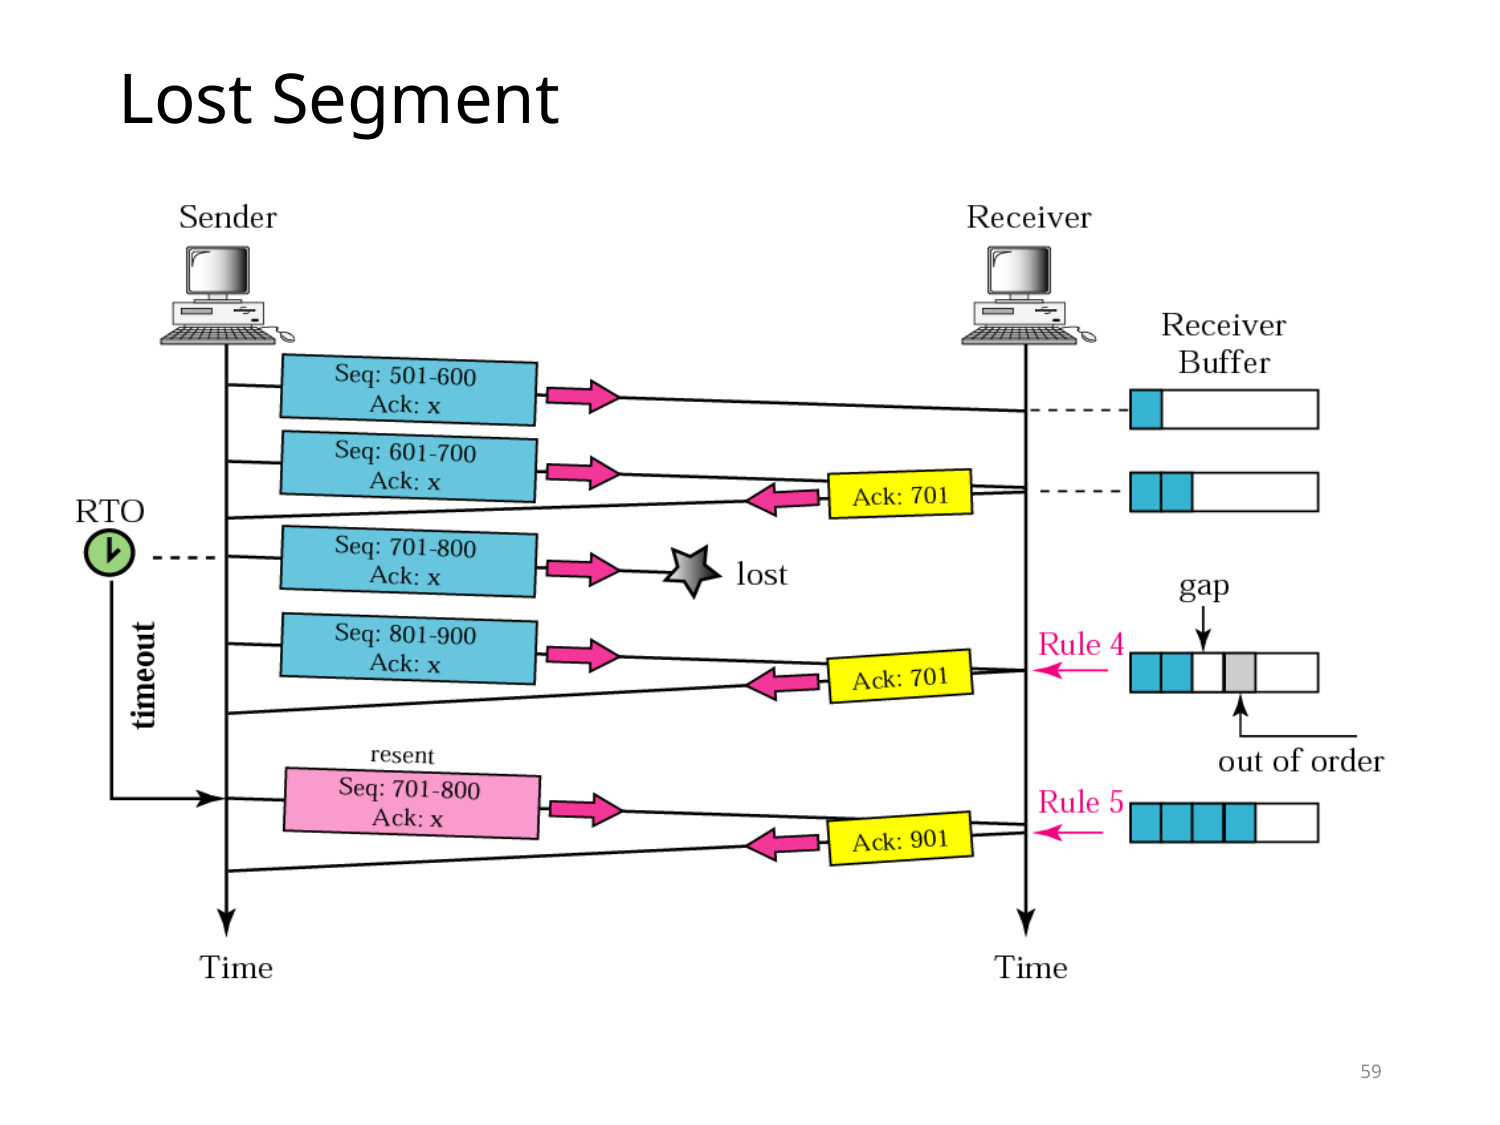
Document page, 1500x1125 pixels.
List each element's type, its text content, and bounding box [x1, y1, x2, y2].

picture [74, 199, 1385, 987]
title Lost Segment [103, 24, 1397, 178]
slide_number 59 [1059, 1042, 1397, 1103]
